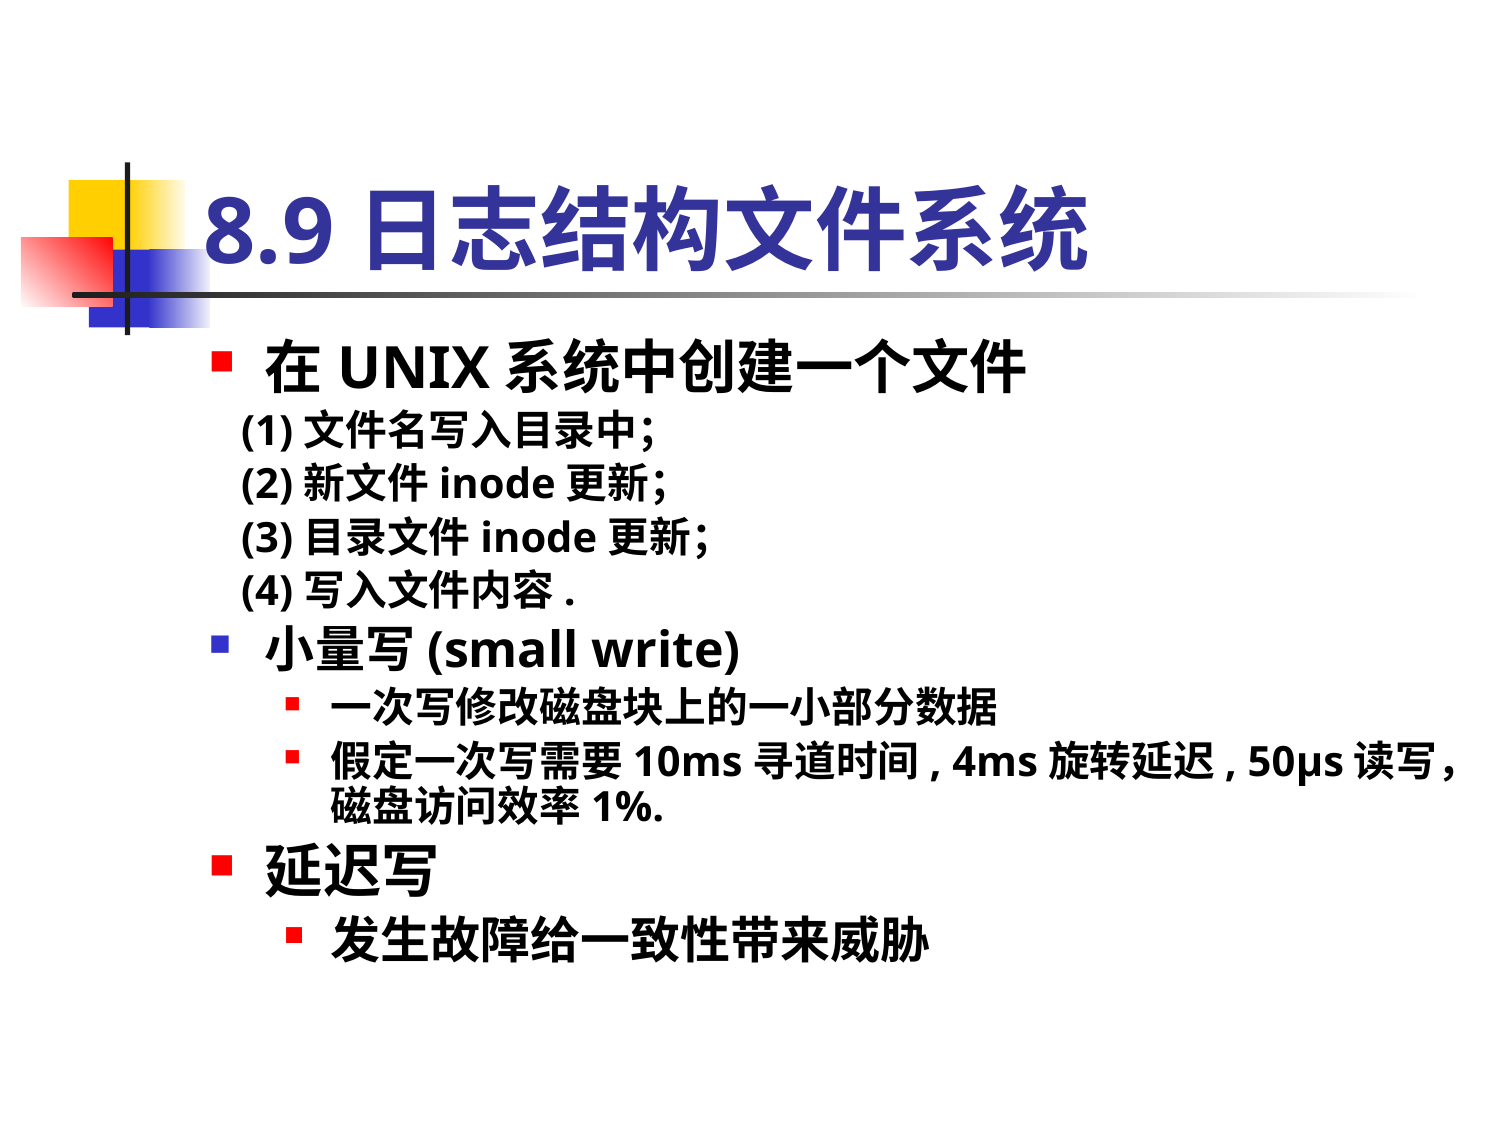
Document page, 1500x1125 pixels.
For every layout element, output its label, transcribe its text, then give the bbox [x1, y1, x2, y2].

list 在UNIX系统中创建一个文件 (1)文件名写入目录中； (2)新文件inode更新； (3)目录文件inode更新； (4)写入文件内容. 小量写(small write) 一次写修改磁盘块上的一小部分数据 假定一次写需要10ms寻道时间, 4ms旋转延迟, 50µs读写，磁盘访问效率1%. 延迟写 发生故障给一致性带来威胁 [193, 330, 1470, 1007]
title 8.9日志结构文件系统 [188, 101, 1468, 289]
